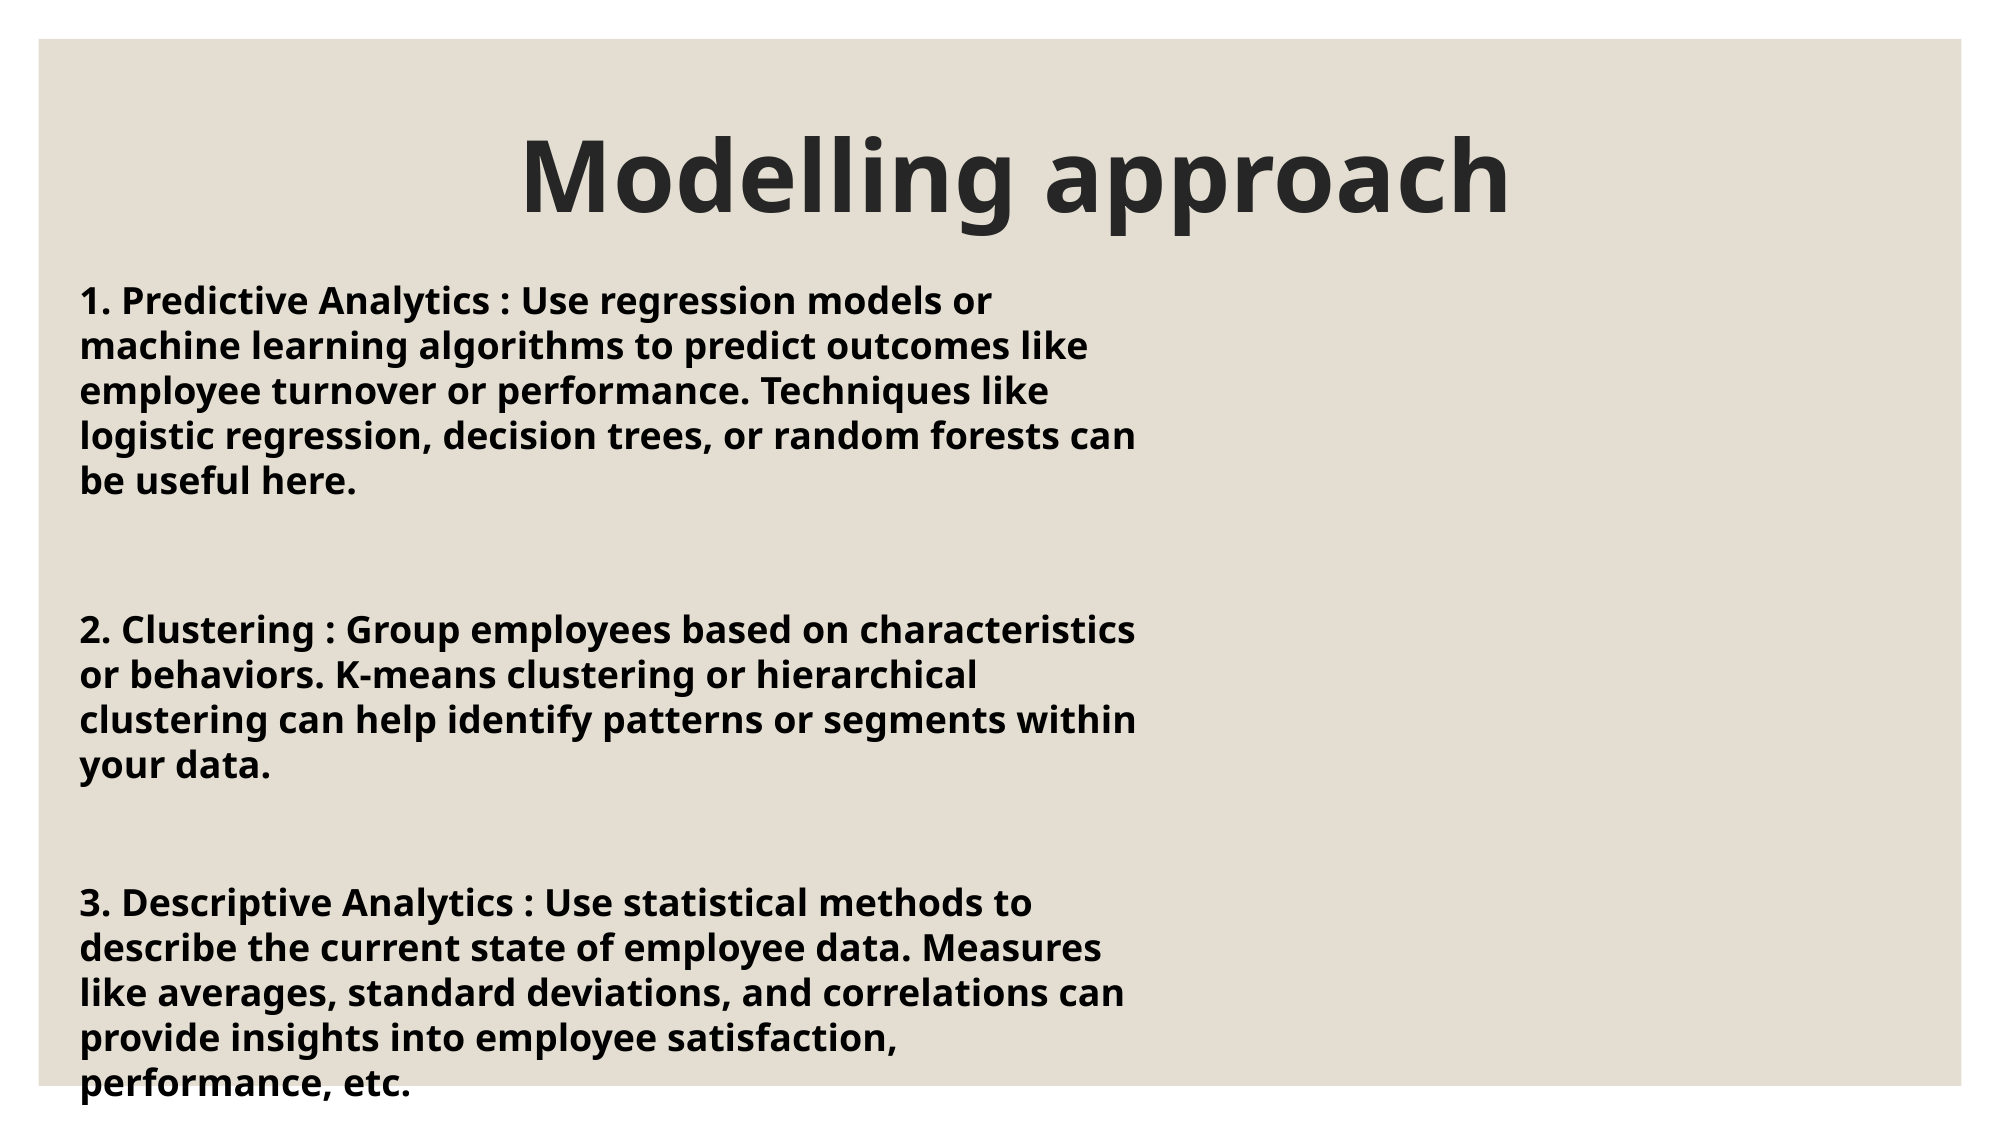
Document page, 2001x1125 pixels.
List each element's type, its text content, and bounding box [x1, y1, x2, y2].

list 1. Predictive Analytics : Use regression models or machine learning algorithms to predict outcomes like employee turnover or performance. Techniques like logistic regression, decision trees, or random forests can be useful here. 2. Clustering : Group employees based on characteristics or behaviors. K-means clustering or hierarchical clustering can help identify patterns or segments within your data. 3. Descriptive Analytics : Use statistical methods to describe the current state of employee data. Measures like averages, standard deviations, and correlations can provide insights into employee satisfaction, performance, etc. [64, 269, 1174, 1057]
title Modelling approach [503, 68, 1614, 291]
